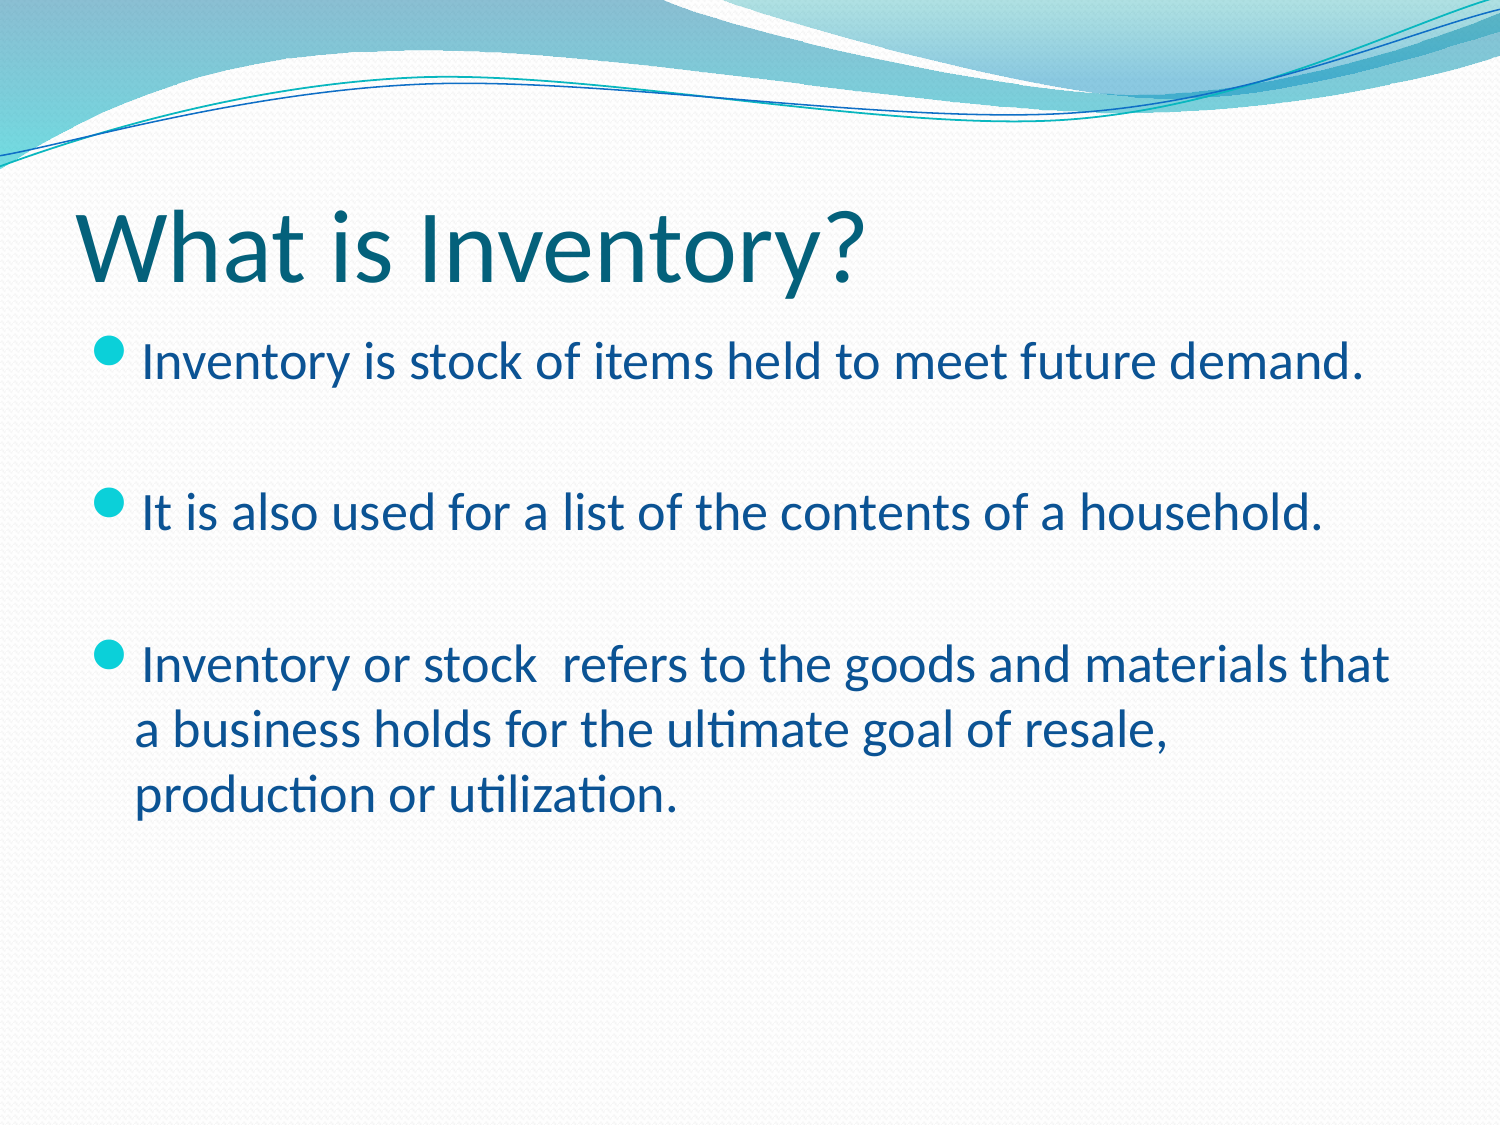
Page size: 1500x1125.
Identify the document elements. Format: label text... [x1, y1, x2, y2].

title What is Inventory? [75, 115, 1425, 303]
list Inventory is stock of items held to meet future demand. It is also used for a list of the contents of a household. Inventory or stock refers to the goods and materials that a business holds for the ultimate goal of resale, production or utilization. [75, 317, 1425, 1038]
